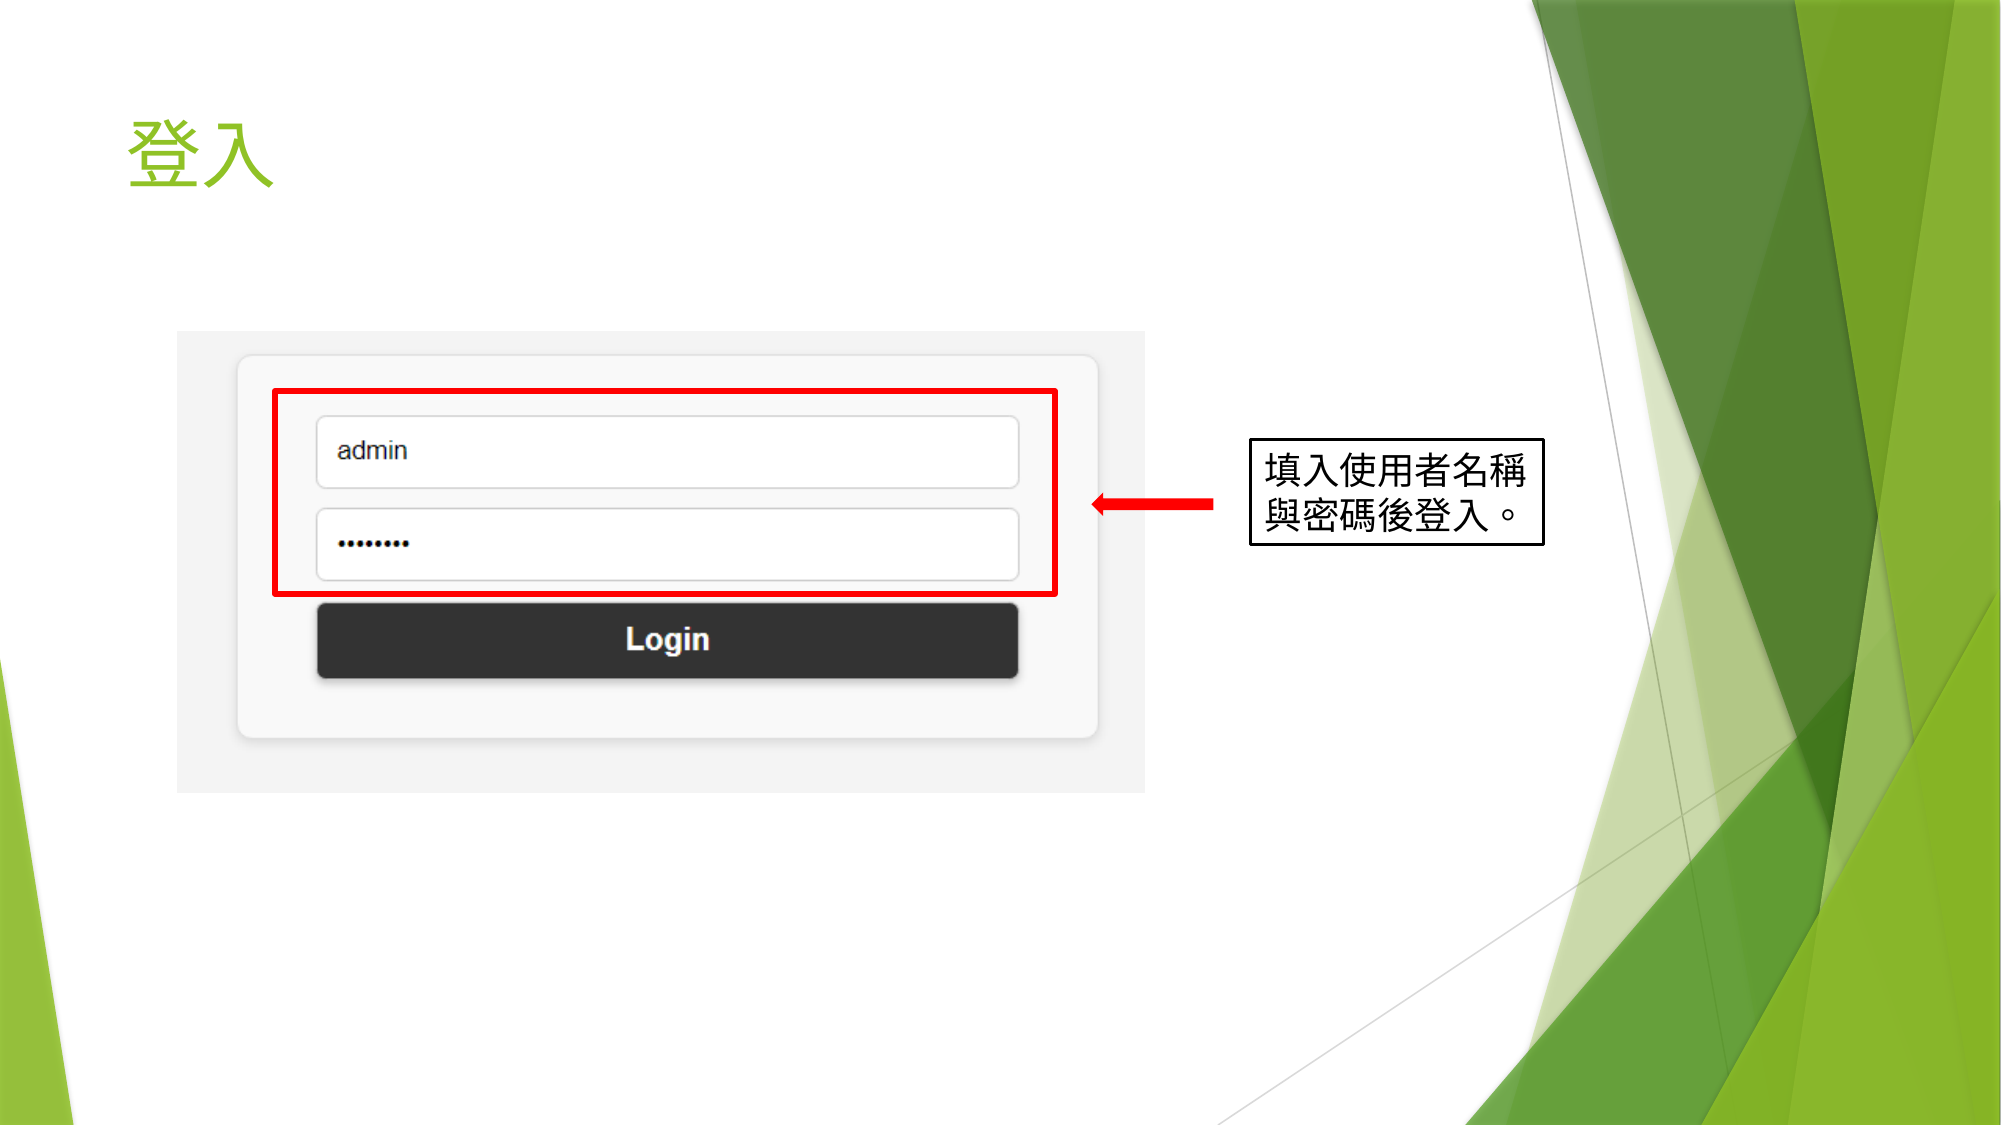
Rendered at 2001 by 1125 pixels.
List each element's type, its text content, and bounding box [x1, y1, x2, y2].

text_box [1150, 496, 1215, 512]
title 登入 [111, 99, 1522, 317]
picture [176, 331, 1146, 794]
text_box 填入使用者名稱與密碼後登入。 [1249, 438, 1545, 546]
